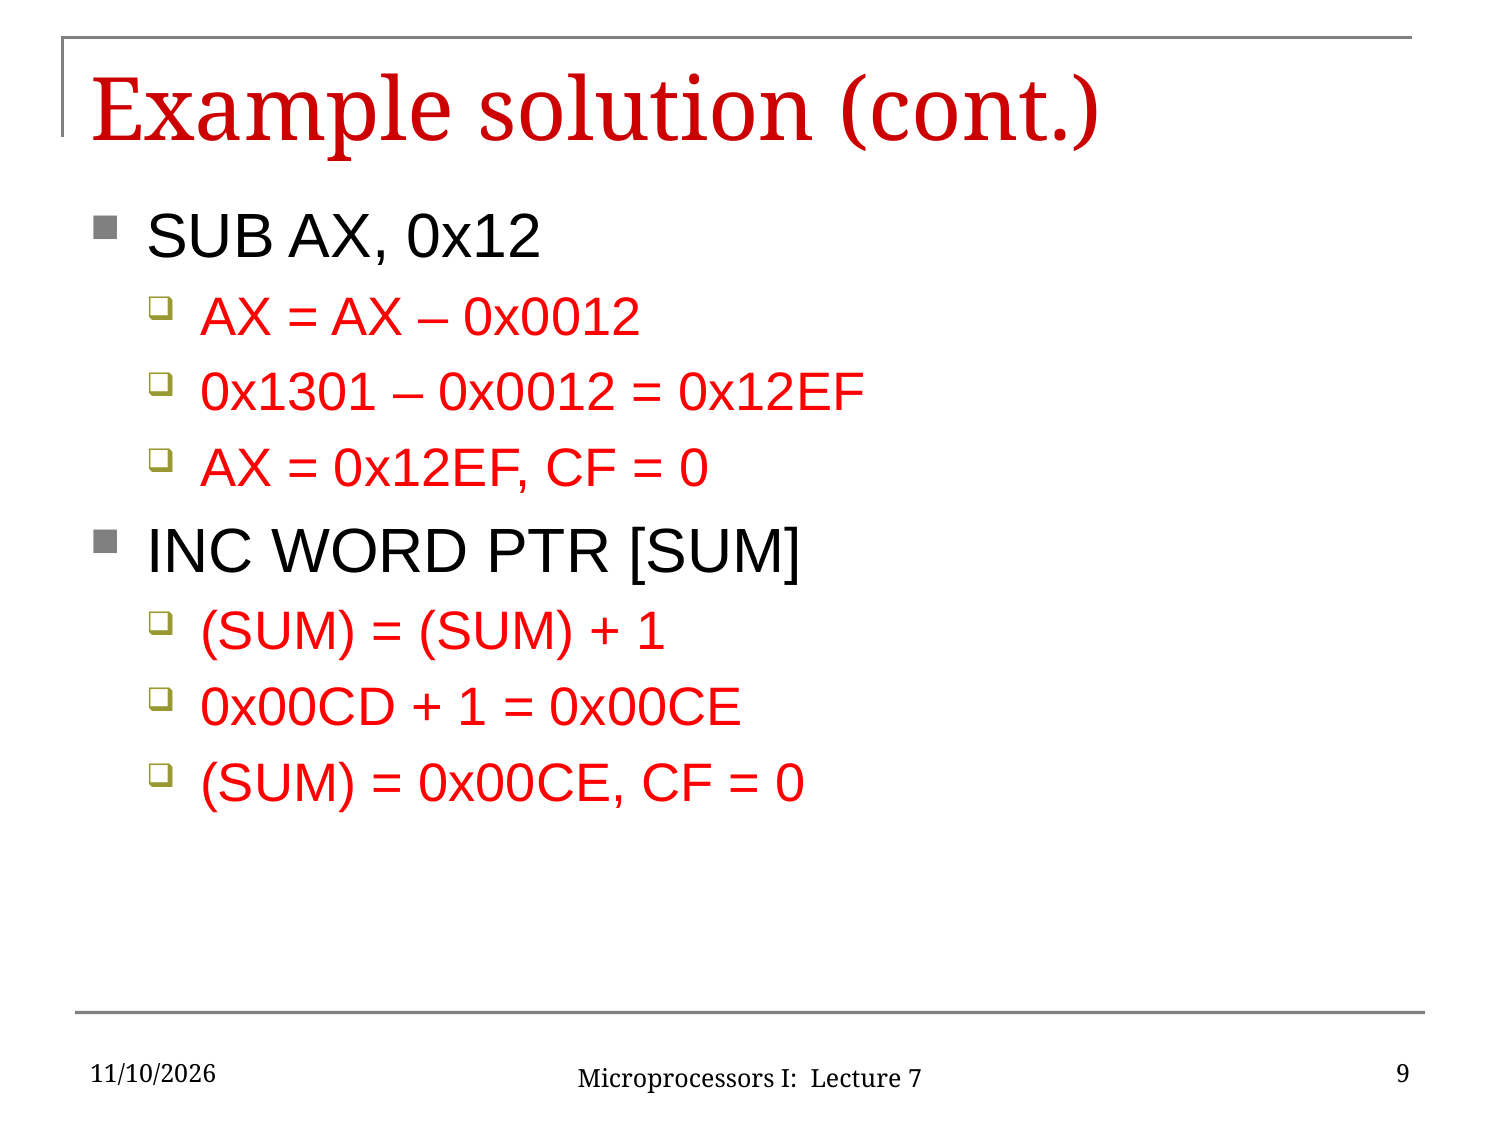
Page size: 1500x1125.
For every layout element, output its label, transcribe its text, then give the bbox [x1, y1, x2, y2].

title Example solution (cont.) [75, 45, 1425, 163]
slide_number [74, 1023, 426, 1100]
footer Microprocessors I: Lecture 7 [512, 1024, 988, 1101]
list SUB AX, 0x12 AX = AX – 0x0012 0x1301 – 0x0012 = 0x12EF AX = 0x12EF, CF = 0 INC WORD PTR [SUM] (SUM) = (SUM) + 1 0x00CD + 1 = 0x00CE (SUM) = 0x00CE, CF = 0 [75, 187, 1425, 1006]
slide_number 9 [1074, 1023, 1426, 1100]
